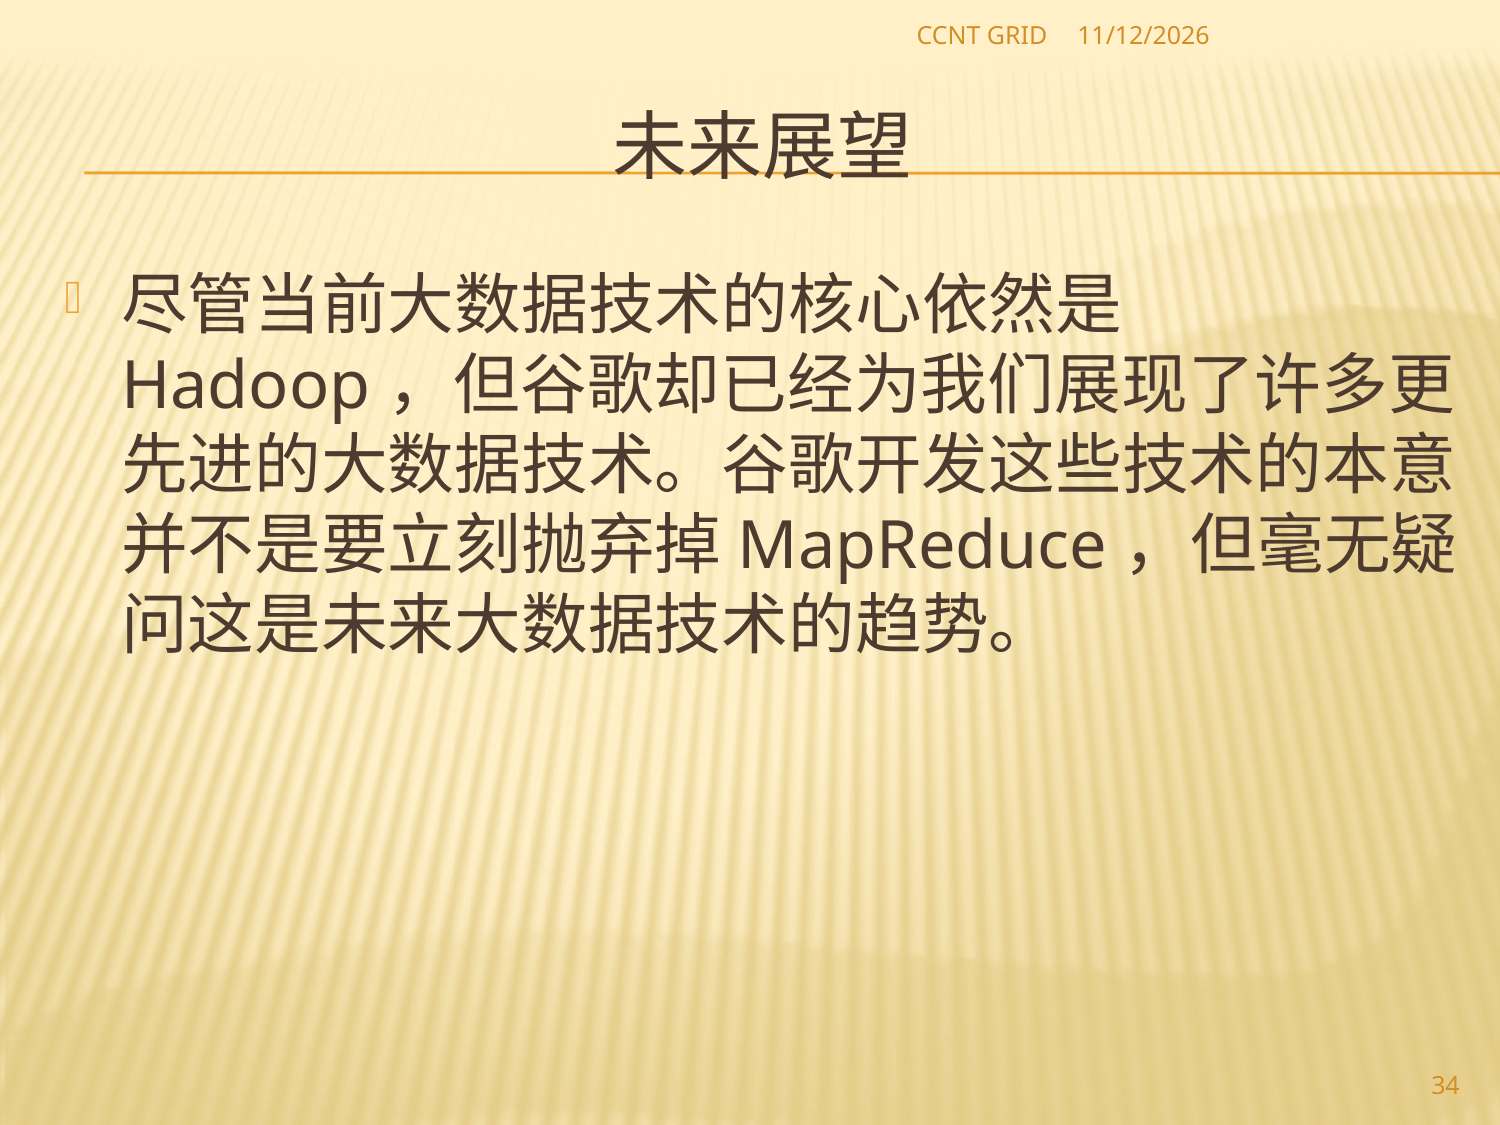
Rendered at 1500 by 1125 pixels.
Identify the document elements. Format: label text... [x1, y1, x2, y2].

footer CCNT GRID [587, 12, 1063, 60]
list 尽管当前大数据技术的核心依然是Hadoop，但谷歌却已经为我们展现了许多更先进的大数据技术。谷歌开发这些技术的本意并不是要立刻抛弃掉MapReduce，但毫无疑问这是未来大数据技术的趋势。 [50, 254, 1475, 998]
slide_number 34 [1350, 1061, 1475, 1103]
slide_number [1063, 12, 1475, 60]
title 未来展望 [50, 75, 1475, 213]
